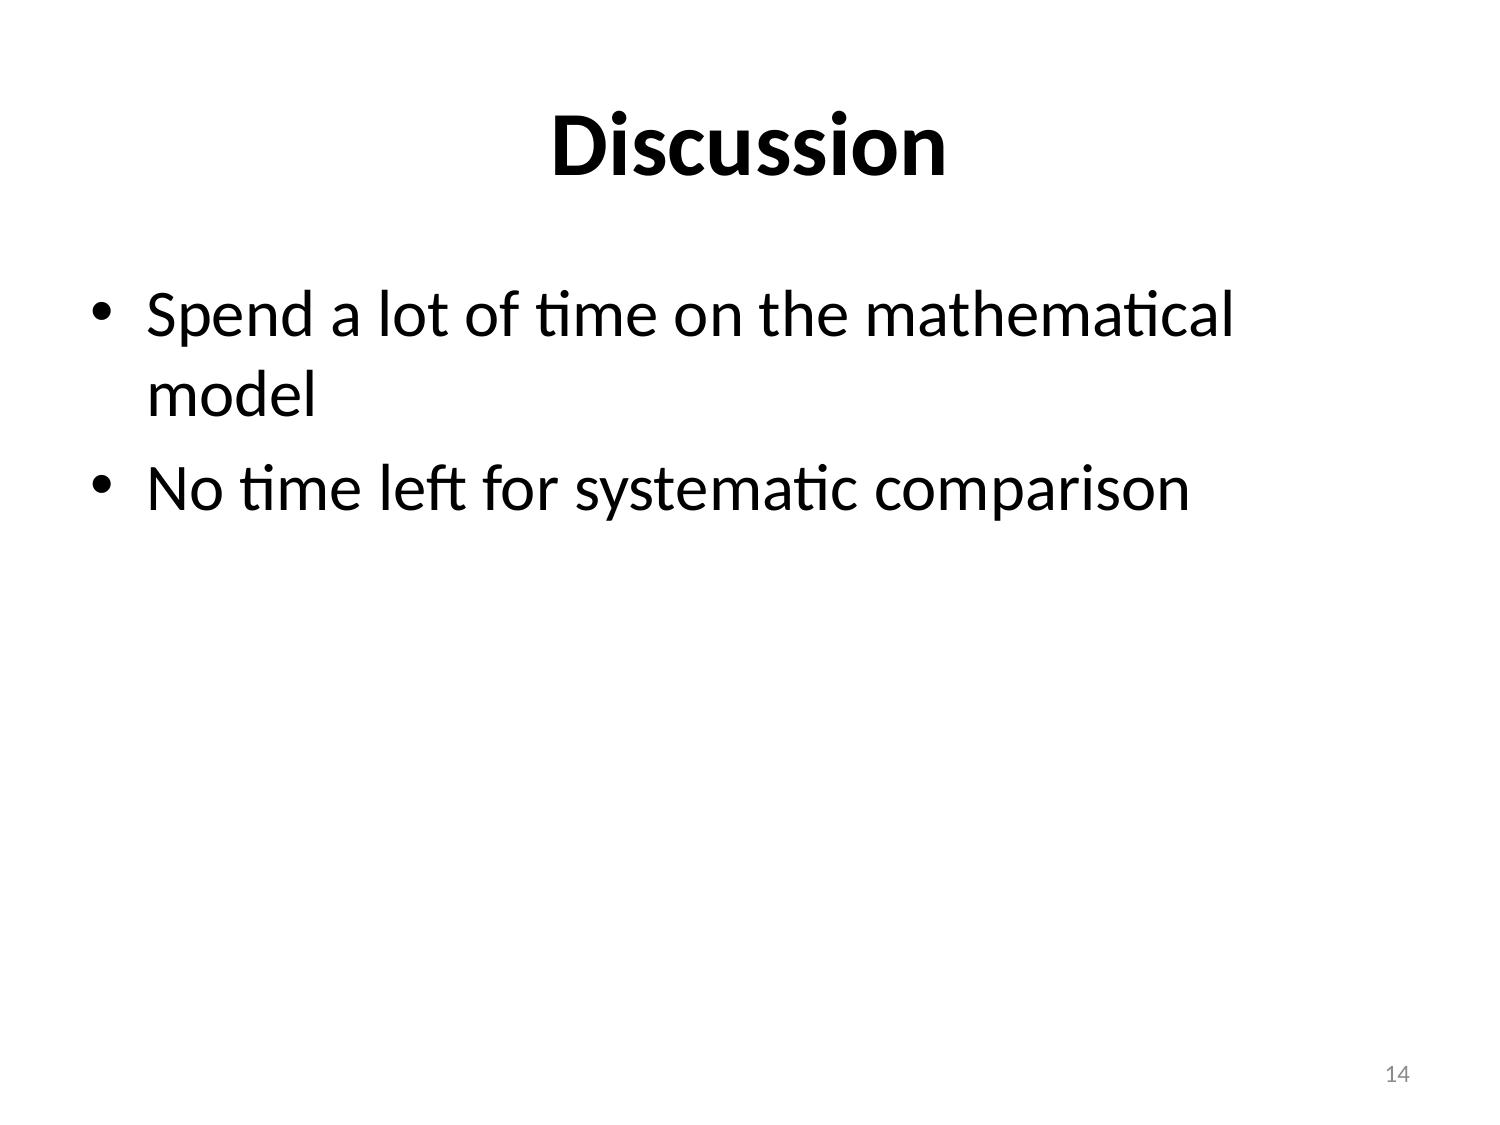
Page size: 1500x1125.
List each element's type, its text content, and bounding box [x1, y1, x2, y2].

slide_number 14 [1074, 1042, 1425, 1103]
list Spend a lot of time on the mathematical model No time left for systematic comparison [75, 262, 1425, 1005]
title Discussion [75, 45, 1425, 233]
